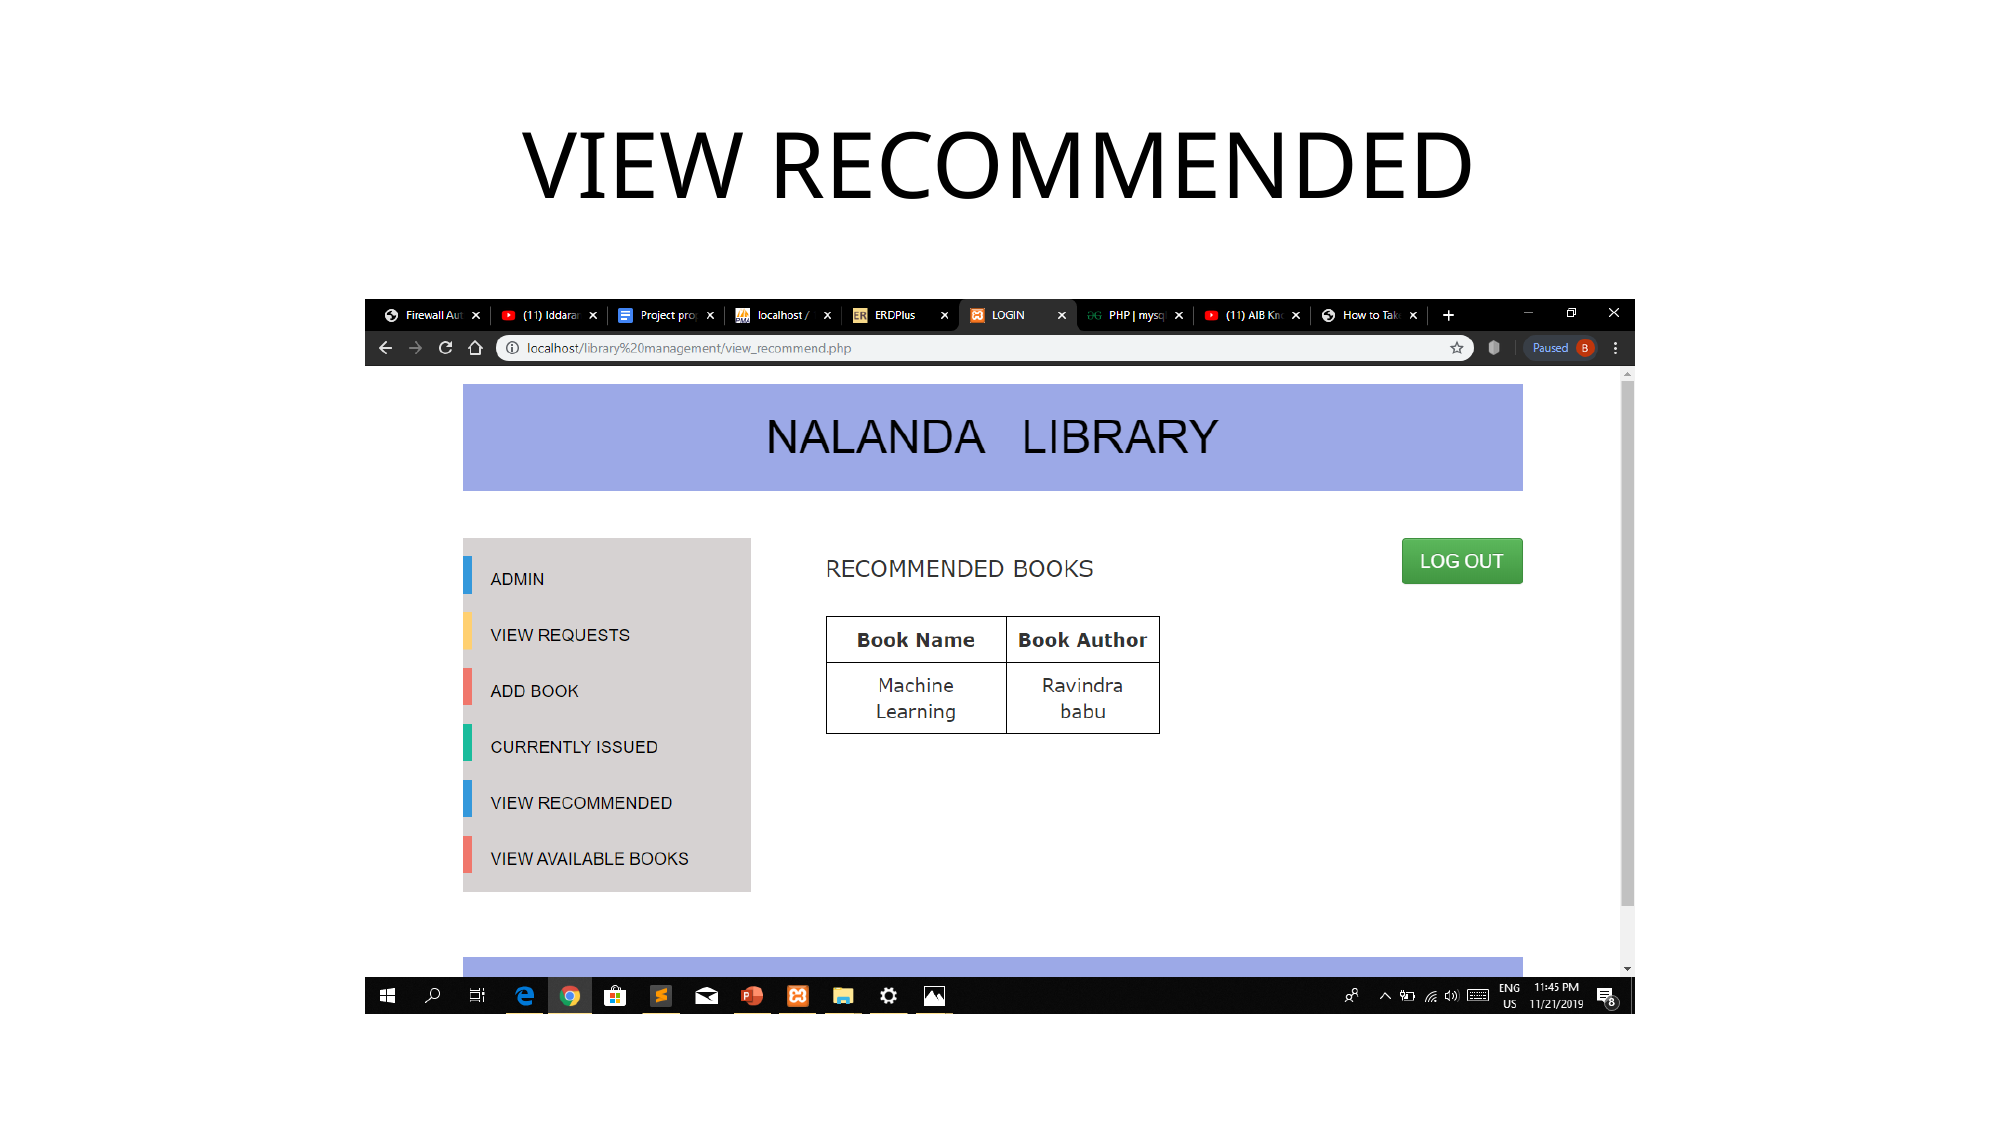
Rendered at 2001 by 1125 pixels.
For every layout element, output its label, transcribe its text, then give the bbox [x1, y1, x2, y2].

title VIEW RECOMMENDED [137, 59, 1863, 278]
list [365, 299, 1635, 1014]
